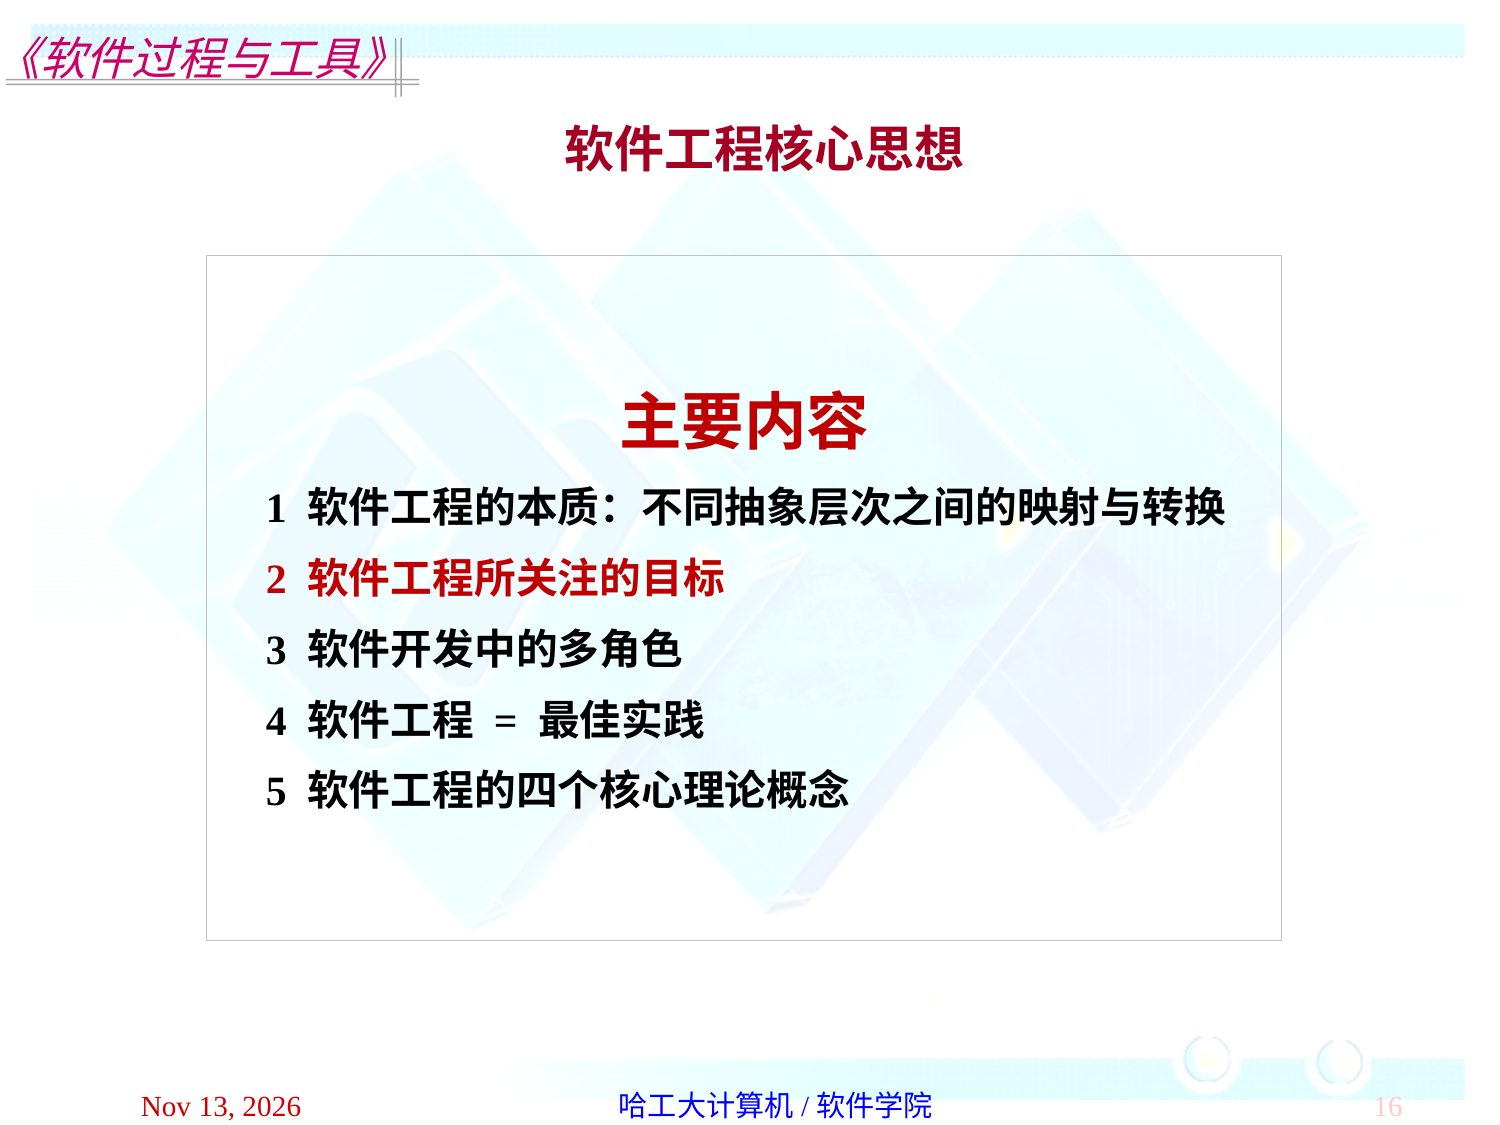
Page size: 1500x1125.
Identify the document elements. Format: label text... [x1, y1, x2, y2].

text_box 主要内容 1 软件工程的本质：不同抽象层次之间的映射与转换 2 软件工程所关注的目标 3 软件开发中的多角色 4 软件工程 = 最佳实践 5 软件工程的四个核心理论概念 [206, 255, 1282, 941]
text_box 软件工程核心思想 [389, 74, 1140, 221]
